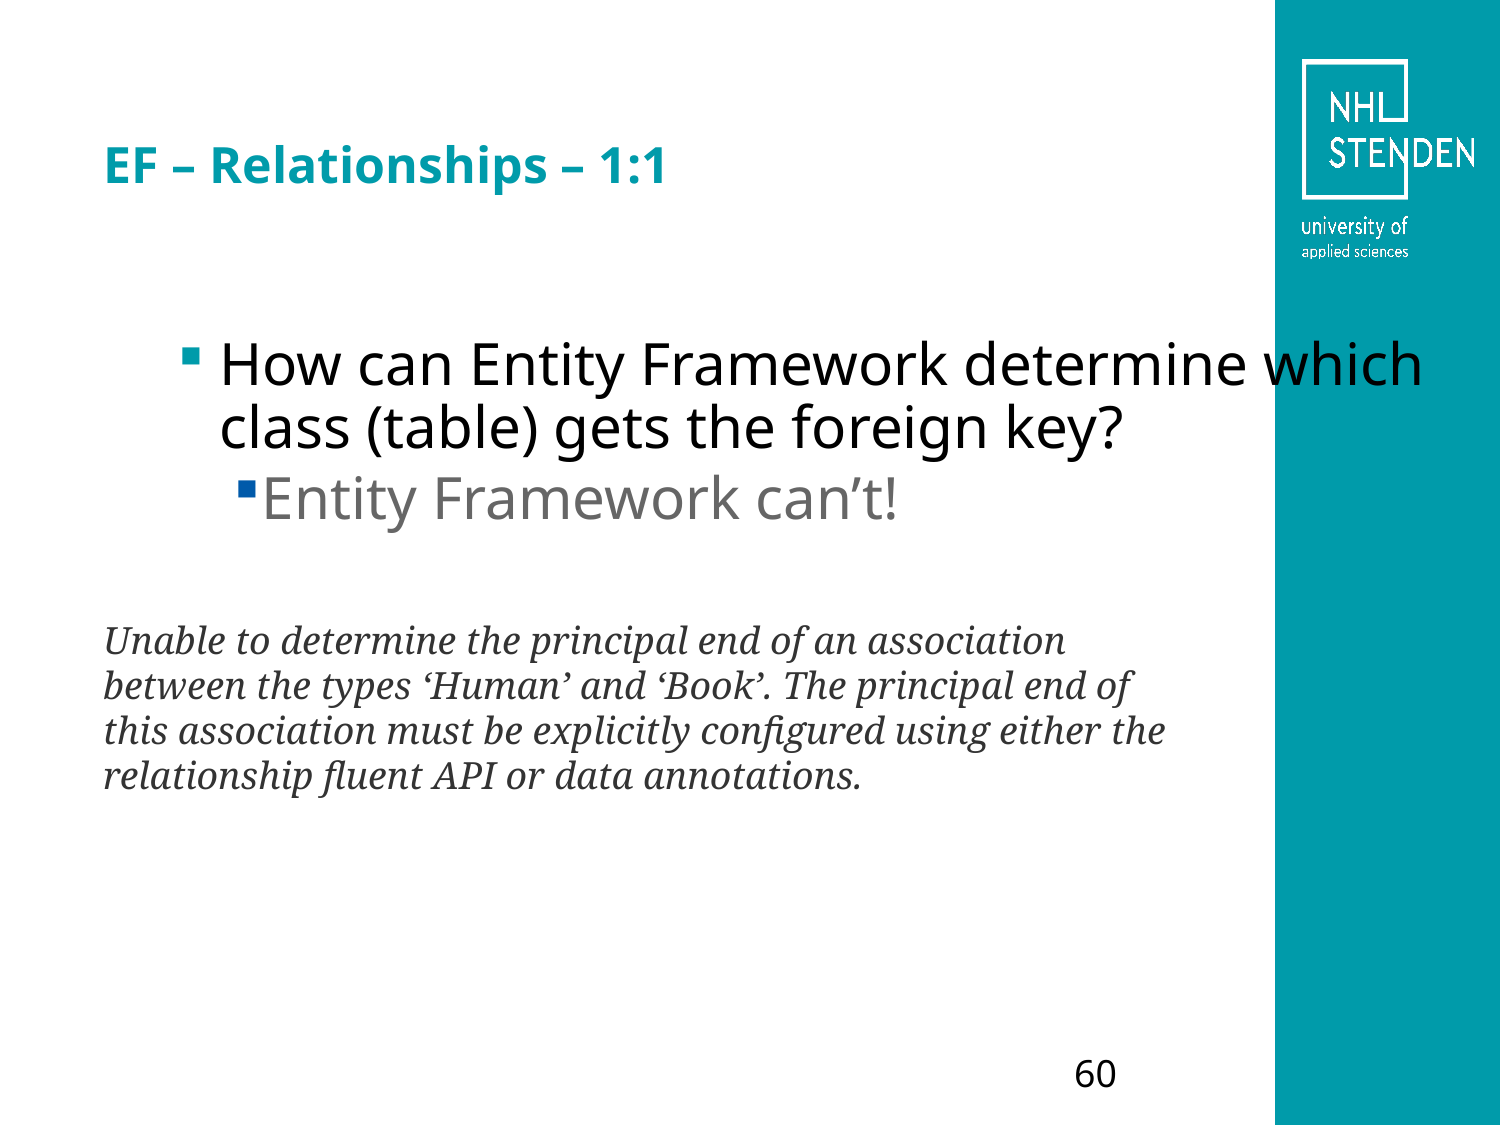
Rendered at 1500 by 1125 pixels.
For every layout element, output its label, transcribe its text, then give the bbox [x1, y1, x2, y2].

text_box Unable to determine the principal end of an association between the types ‘Human’ and ‘Book’. The principal end of this association must be explicitly configured using either the relationship fluent API or data annotations. [88, 609, 1211, 805]
list How can Entity Framework determine which class (table) gets the foreign key? Entity Framework can’t! [162, 327, 1471, 622]
title EF – Relationships – 1:1 [88, 113, 1376, 222]
picture [1302, 59, 1474, 259]
slide_number 60 [1059, 1042, 1259, 1103]
